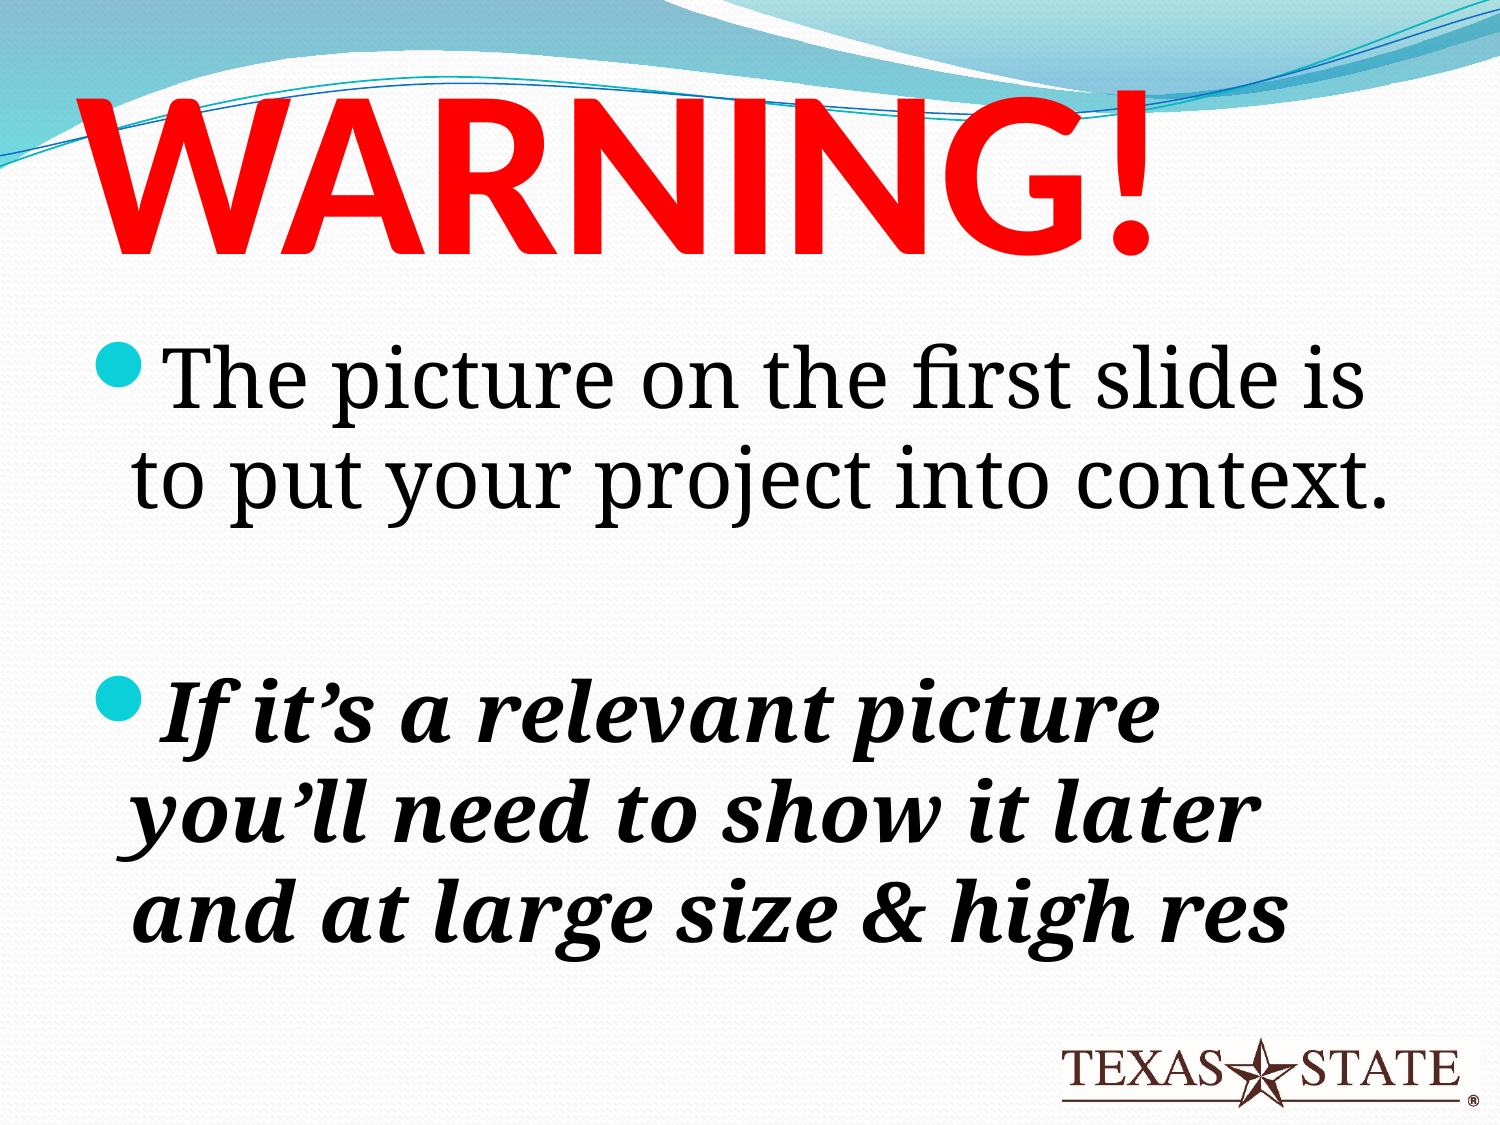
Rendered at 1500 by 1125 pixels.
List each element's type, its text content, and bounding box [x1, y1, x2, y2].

list The picture on the first slide is to put your project into context. If it’s a relevant picture you’ll need to show it later and at large size & high res [75, 317, 1425, 1038]
title WARNING! [75, 115, 1425, 303]
picture [1062, 1037, 1479, 1108]
